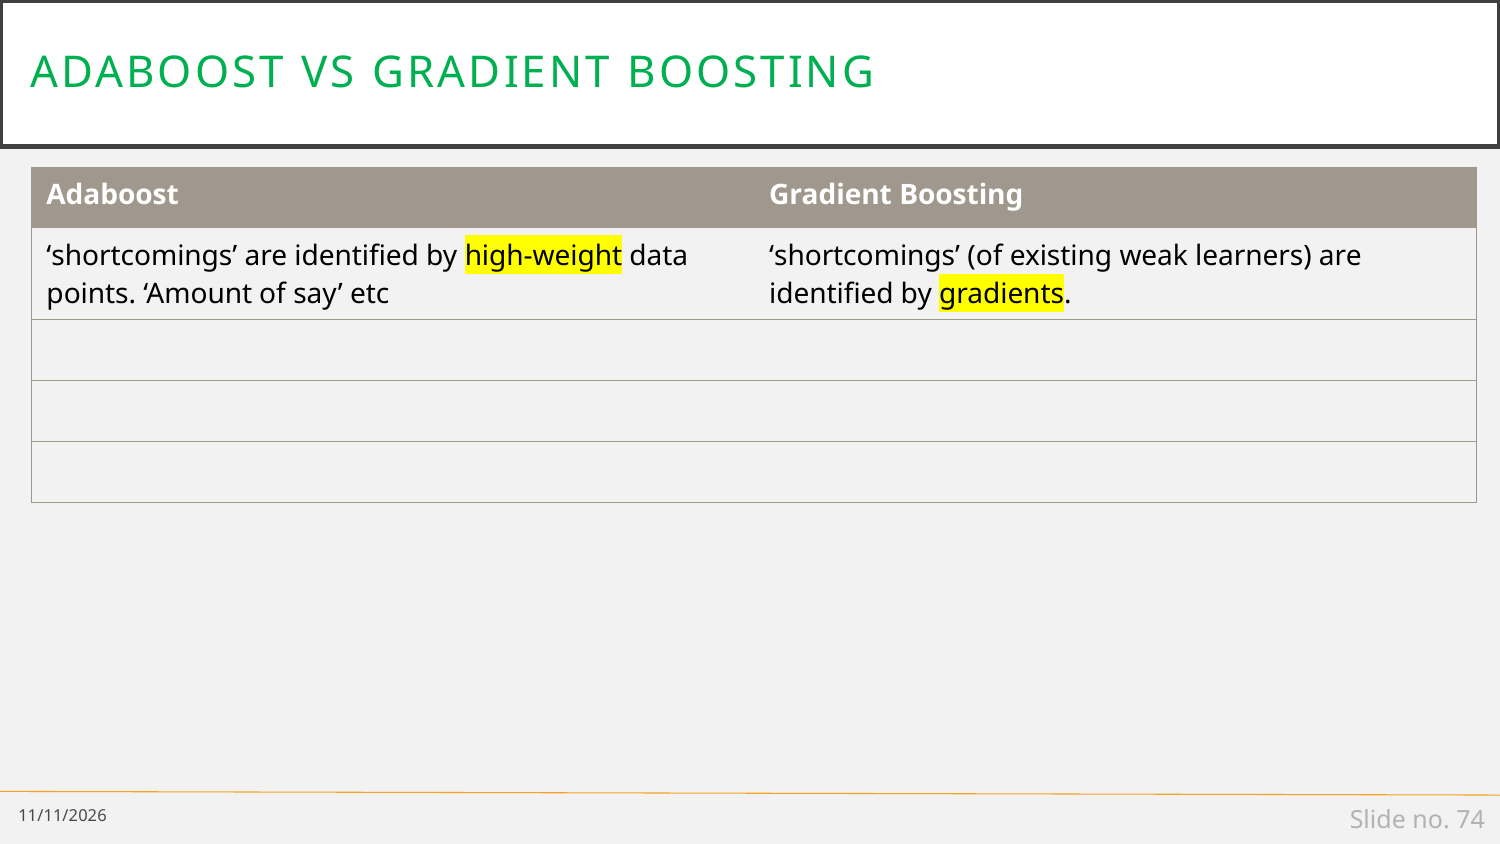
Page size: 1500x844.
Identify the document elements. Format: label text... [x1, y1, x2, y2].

table_header Gradient Boosting [754, 168, 1476, 227]
table_cell [754, 442, 1476, 502]
table_cell [32, 320, 754, 380]
table_cell [32, 381, 754, 441]
title Adaboost vs gradient boosting [0, 0, 1500, 149]
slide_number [0, 796, 122, 837]
table_cell [754, 320, 1476, 380]
table_cell [754, 381, 1476, 441]
table_cell ‘shortcomings’ are identified by high-weight data points. ‘Amount of say’ etc [32, 228, 754, 319]
table_cell ‘shortcomings’ (of existing weak learners) are identified by gradients. [754, 228, 1476, 319]
table_cell [32, 442, 754, 502]
slide_number Slide no. 74 [1162, 797, 1500, 843]
table_header Adaboost [32, 168, 754, 227]
